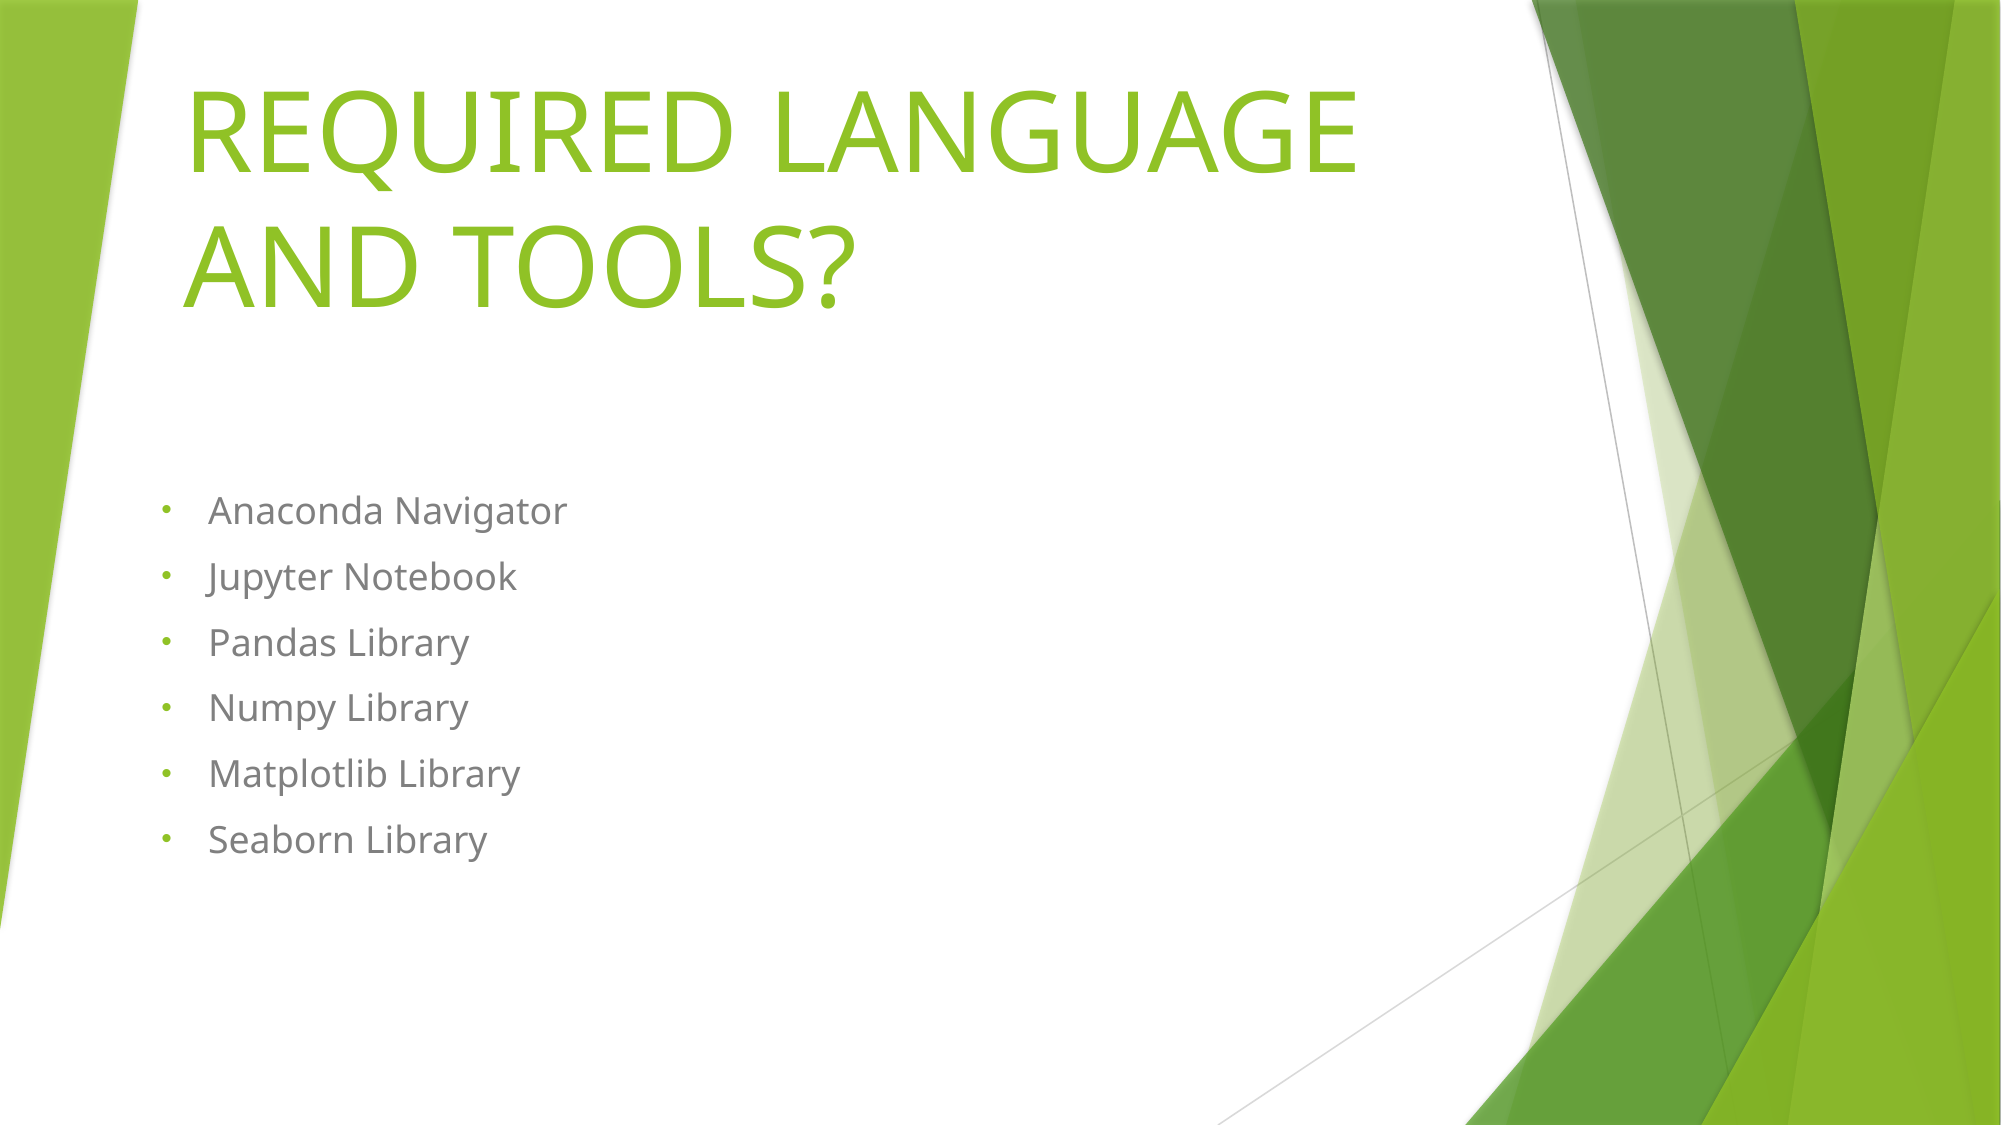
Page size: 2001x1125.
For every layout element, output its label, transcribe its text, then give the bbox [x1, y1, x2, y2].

subtitle Anaconda Navigator Jupyter Notebook Pandas Library Numpy Library Matplotlib Library Seaborn Library [146, 413, 1421, 993]
title REQUIRED LANGUAGE AND TOOLS? [168, 41, 1443, 338]
